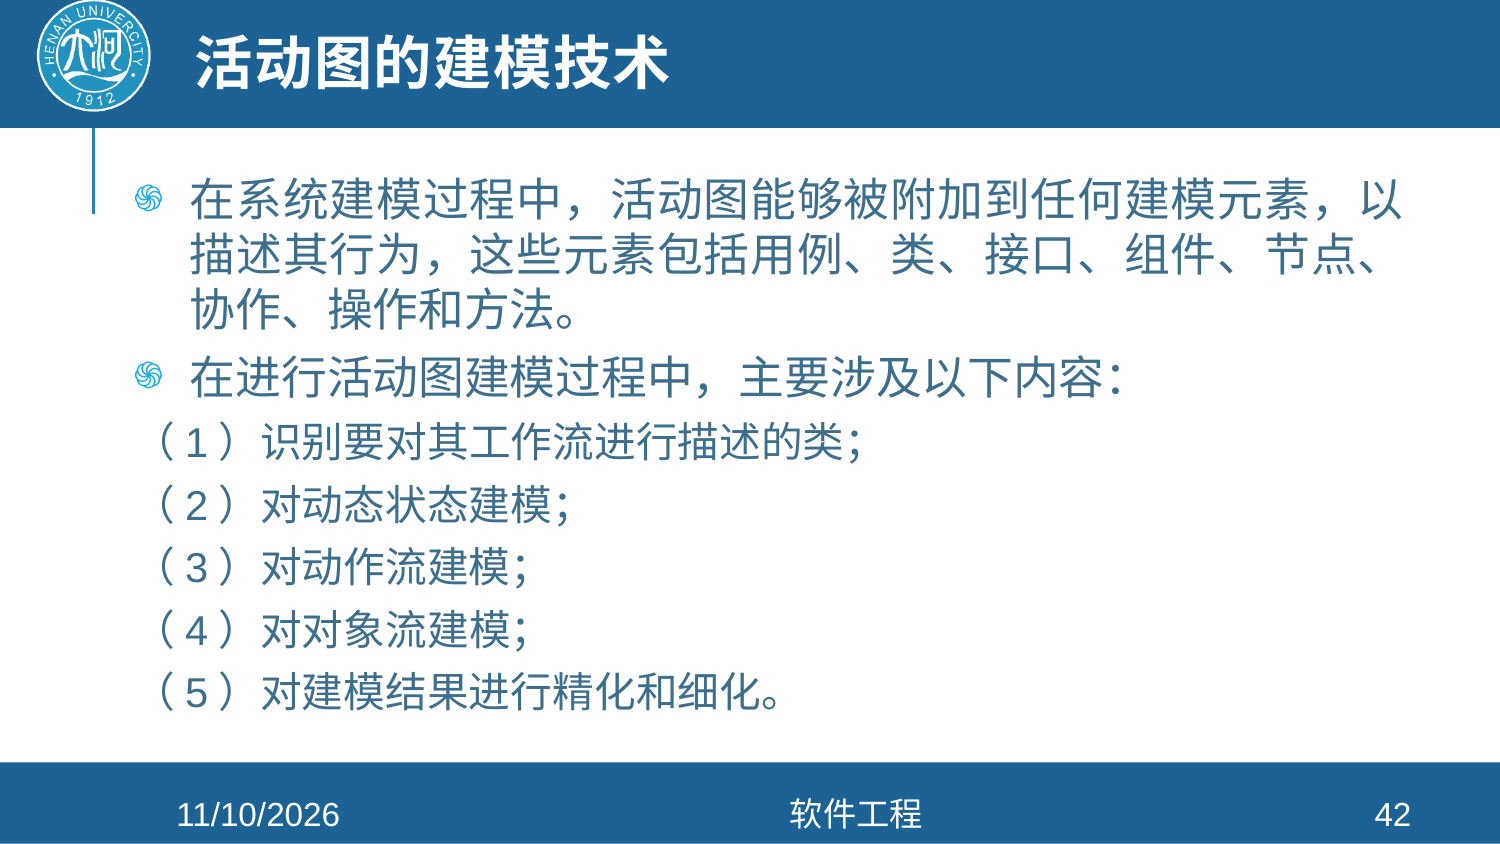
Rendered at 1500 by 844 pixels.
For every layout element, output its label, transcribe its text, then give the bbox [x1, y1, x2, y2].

slide_number 42 [1333, 796, 1454, 830]
footer 软件工程 [391, 796, 1322, 830]
list 在系统建模过程中，活动图能够被附加到任何建模元素，以描述其行为，这些元素包括用例、类、接口、组件、节点、协作、操作和方法。 在进行活动图建模过程中，主要涉及以下内容： （1）识别要对其工作流进行描述的类； （2）对动态状态建模； （3）对动作流建模； （4）对对象流建模； （5）对建模结果进行精化和细化。 [126, 163, 1411, 767]
title 活动图的建模技术 [179, 0, 1454, 136]
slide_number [126, 796, 391, 830]
